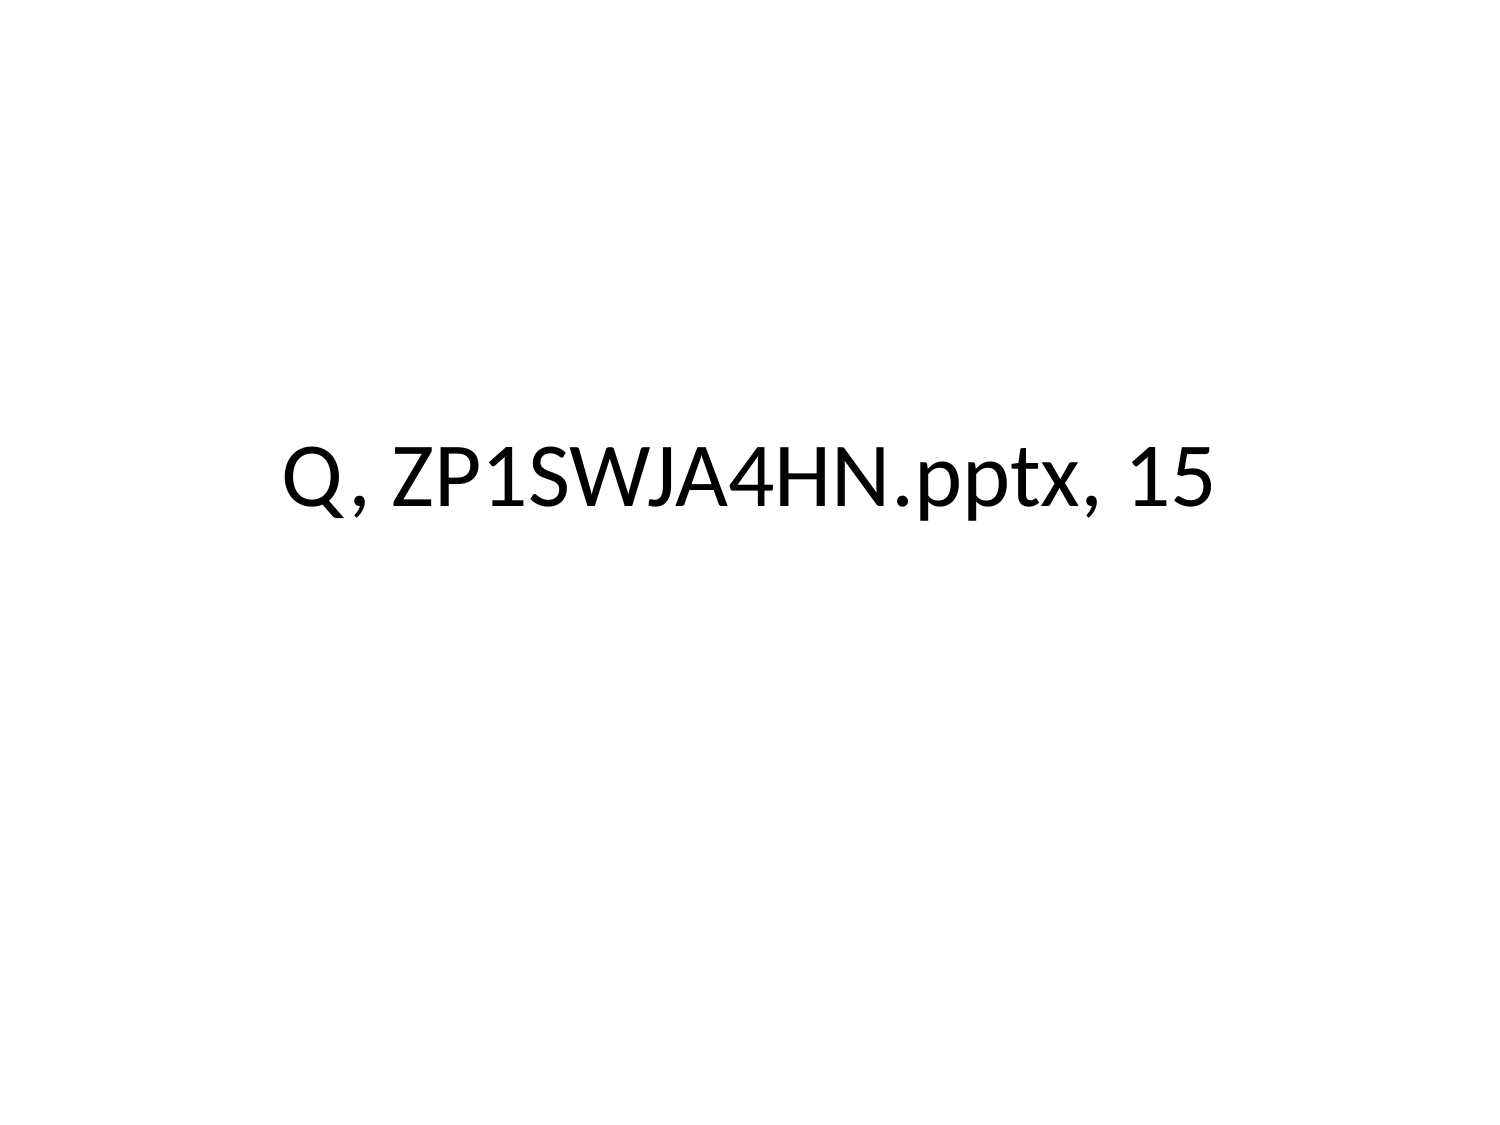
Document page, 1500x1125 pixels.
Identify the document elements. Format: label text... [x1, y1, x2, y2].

title Q, ZP1SWJA4HN.pptx, 15 [112, 349, 1388, 591]
